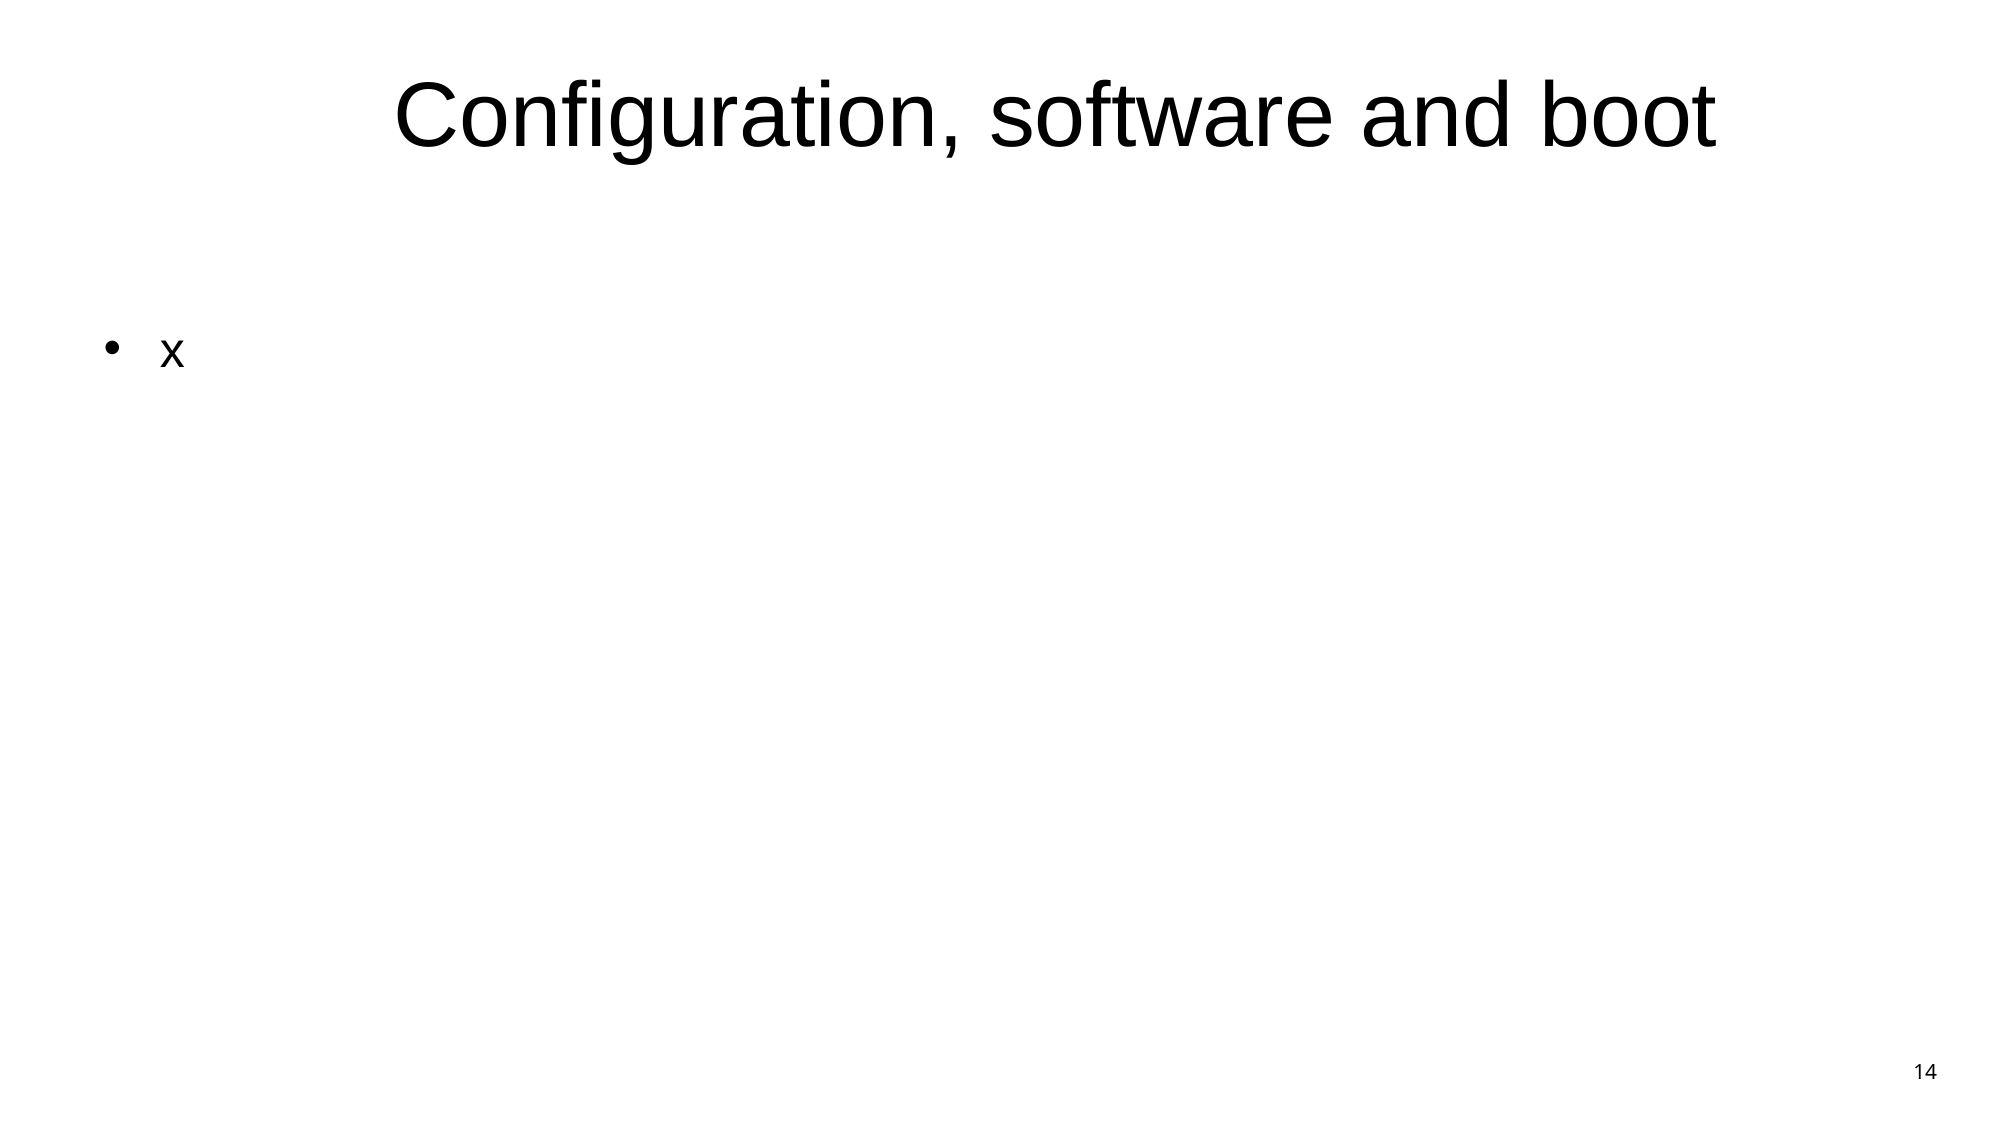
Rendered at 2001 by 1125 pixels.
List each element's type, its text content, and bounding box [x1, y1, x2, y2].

slide_number 14 [1895, 1042, 1955, 1103]
list x [88, 297, 1955, 1103]
title Configuration, software and boot [137, 59, 1975, 222]
